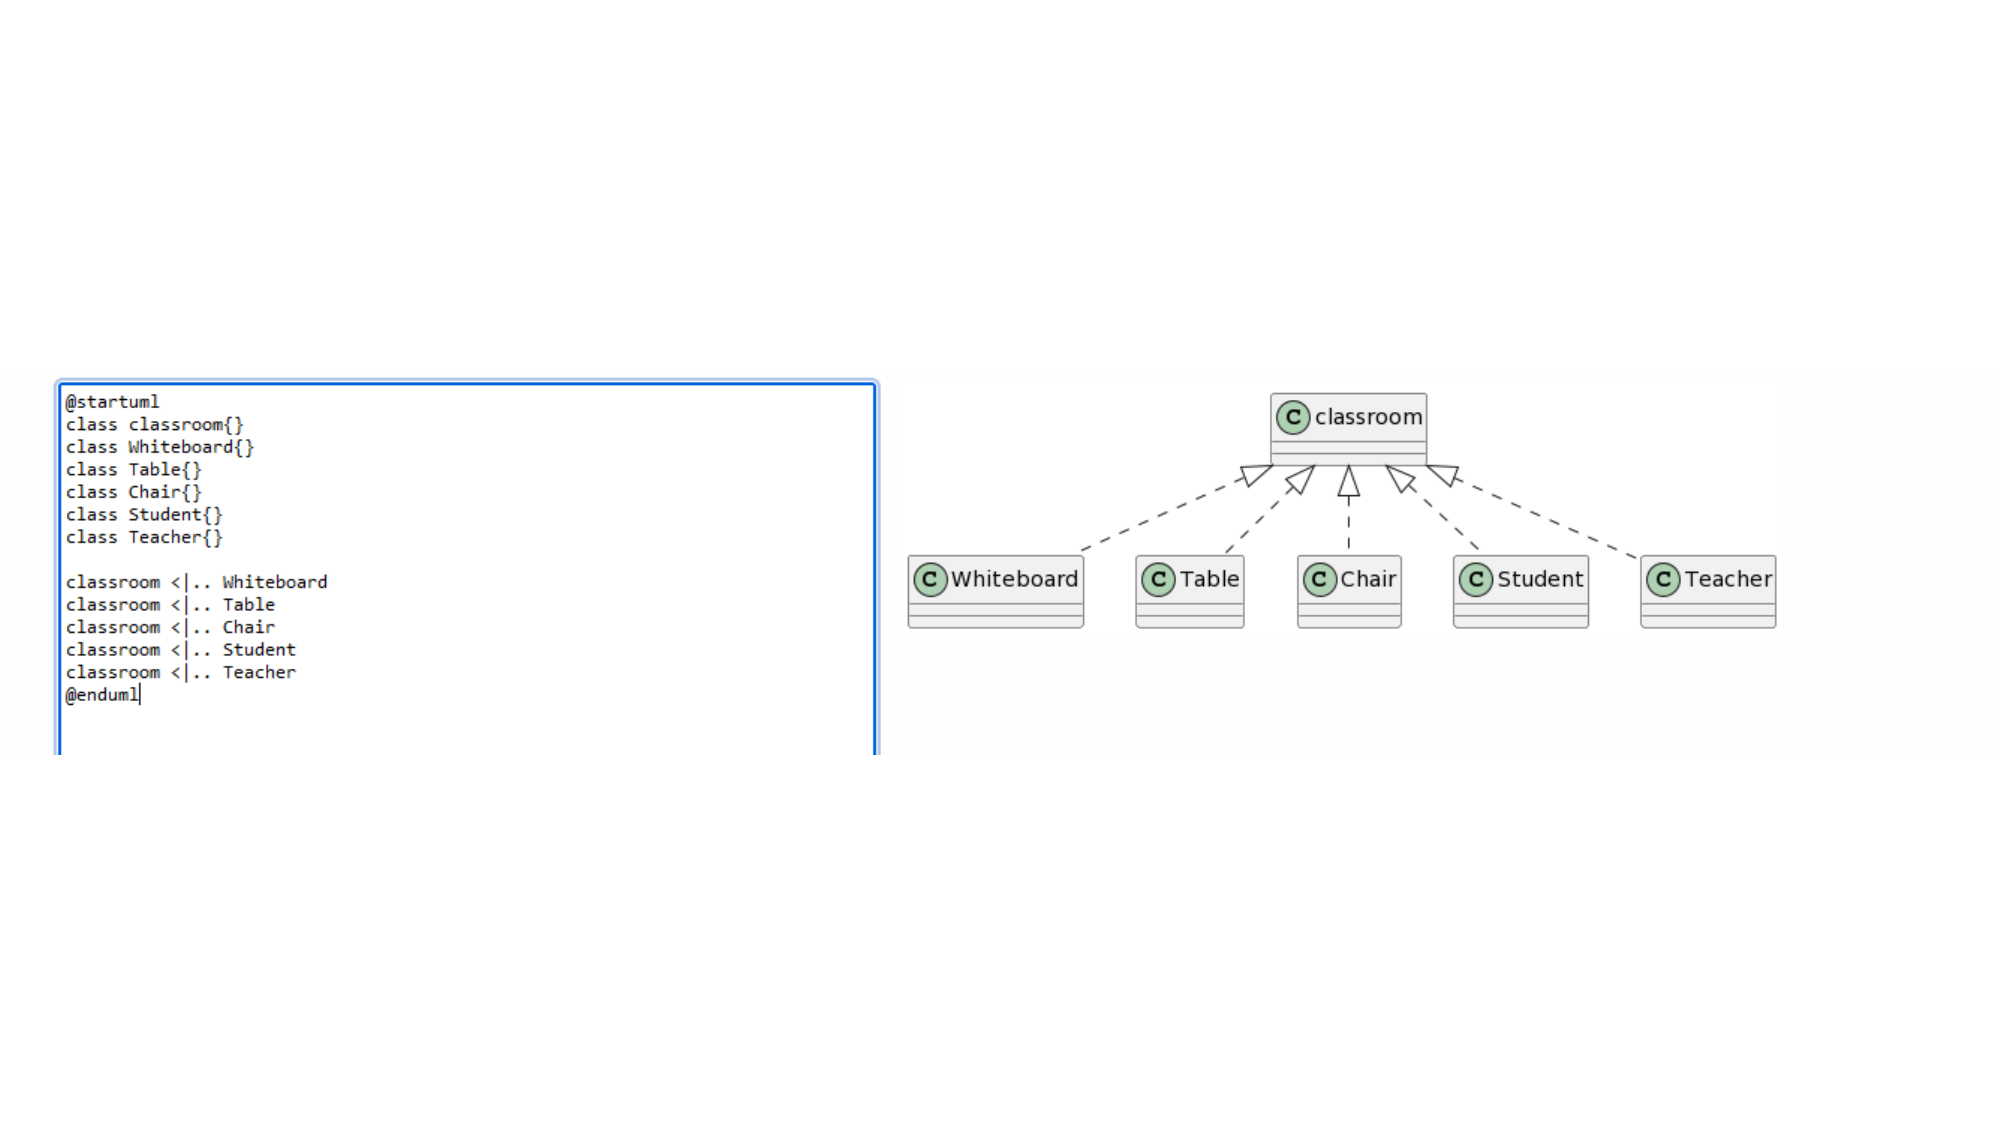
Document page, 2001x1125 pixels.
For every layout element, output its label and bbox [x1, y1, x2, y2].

picture [0, 369, 2000, 755]
